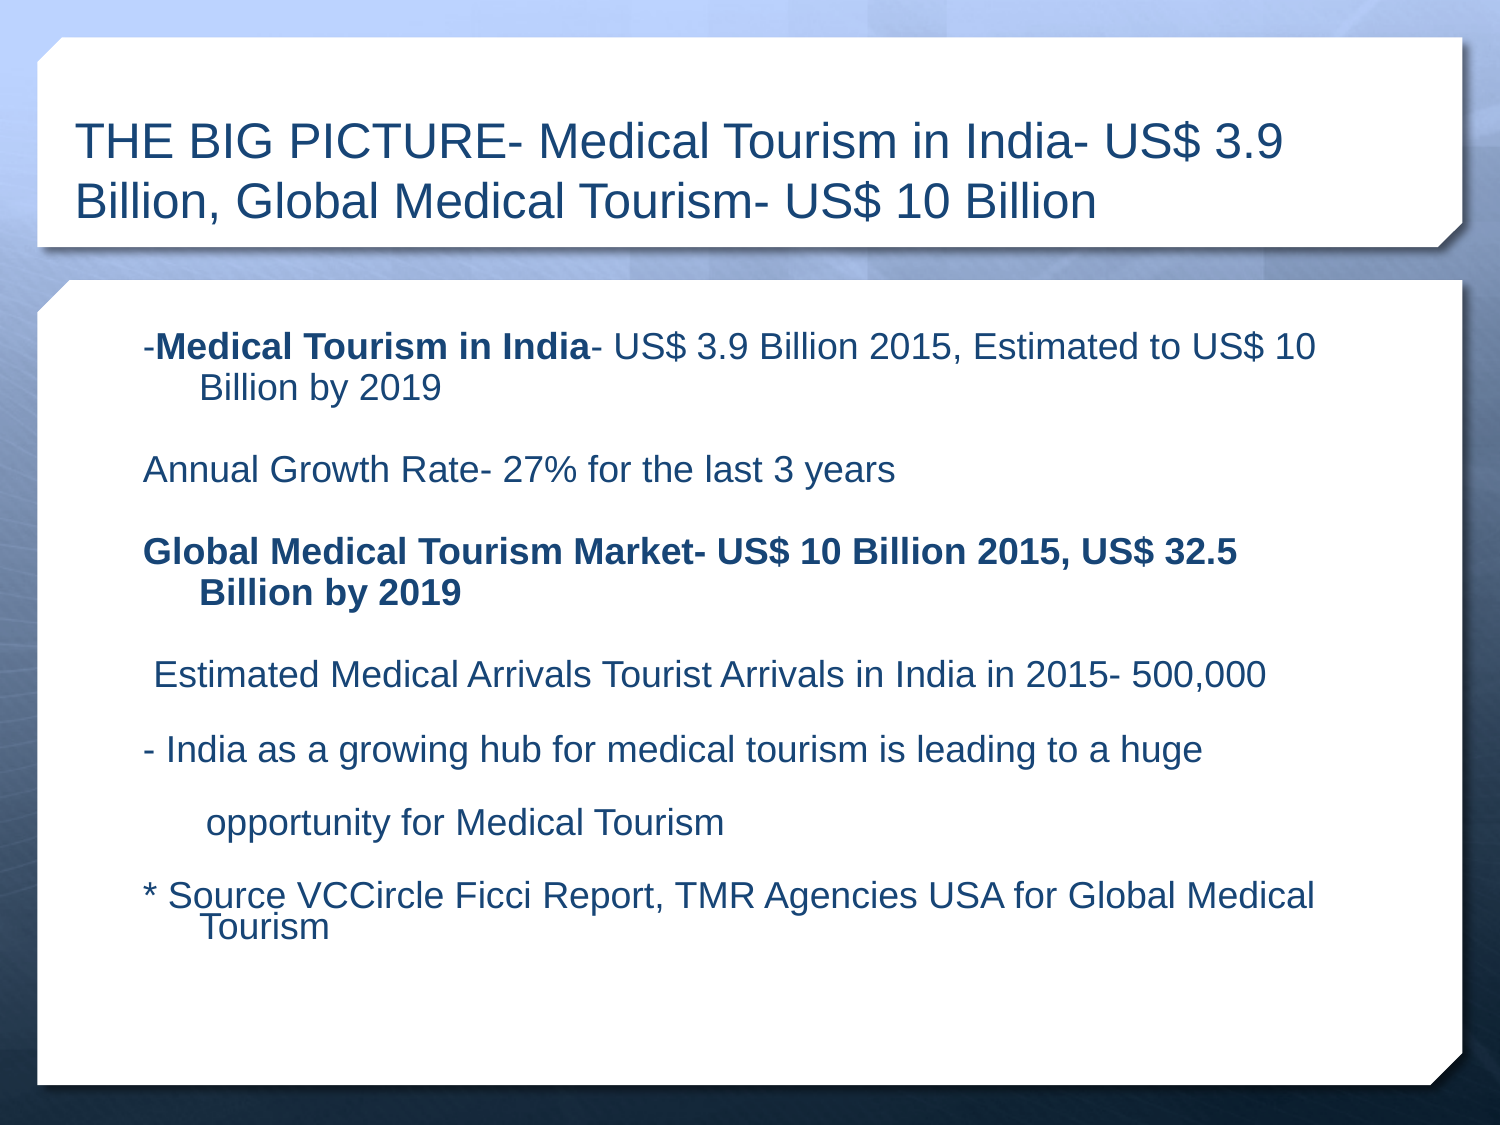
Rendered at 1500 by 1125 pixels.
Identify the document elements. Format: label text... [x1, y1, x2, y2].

list -Medical Tourism in India- US$ 3.9 Billion 2015, Estimated to US$ 10 Billion by 2019 Annual Growth Rate- 27% for the last 3 years Global Medical Tourism Market- US$ 10 Billion 2015, US$ 32.5 Billion by 2019 Estimated Medical Arrivals Tourist Arrivals in India in 2015- 500,000 - India as a growing hub for medical tourism is leading to a huge opportunity for Medical Tourism * Source VCCircle Ficci Report, TMR Agencies USA for Global Medical Tourism [127, 319, 1372, 1048]
title THE BIG PICTURE- Medical Tourism in India- US$ 3.9 Billion, Global Medical Tourism- US$ 10 Billion [59, 48, 1459, 236]
